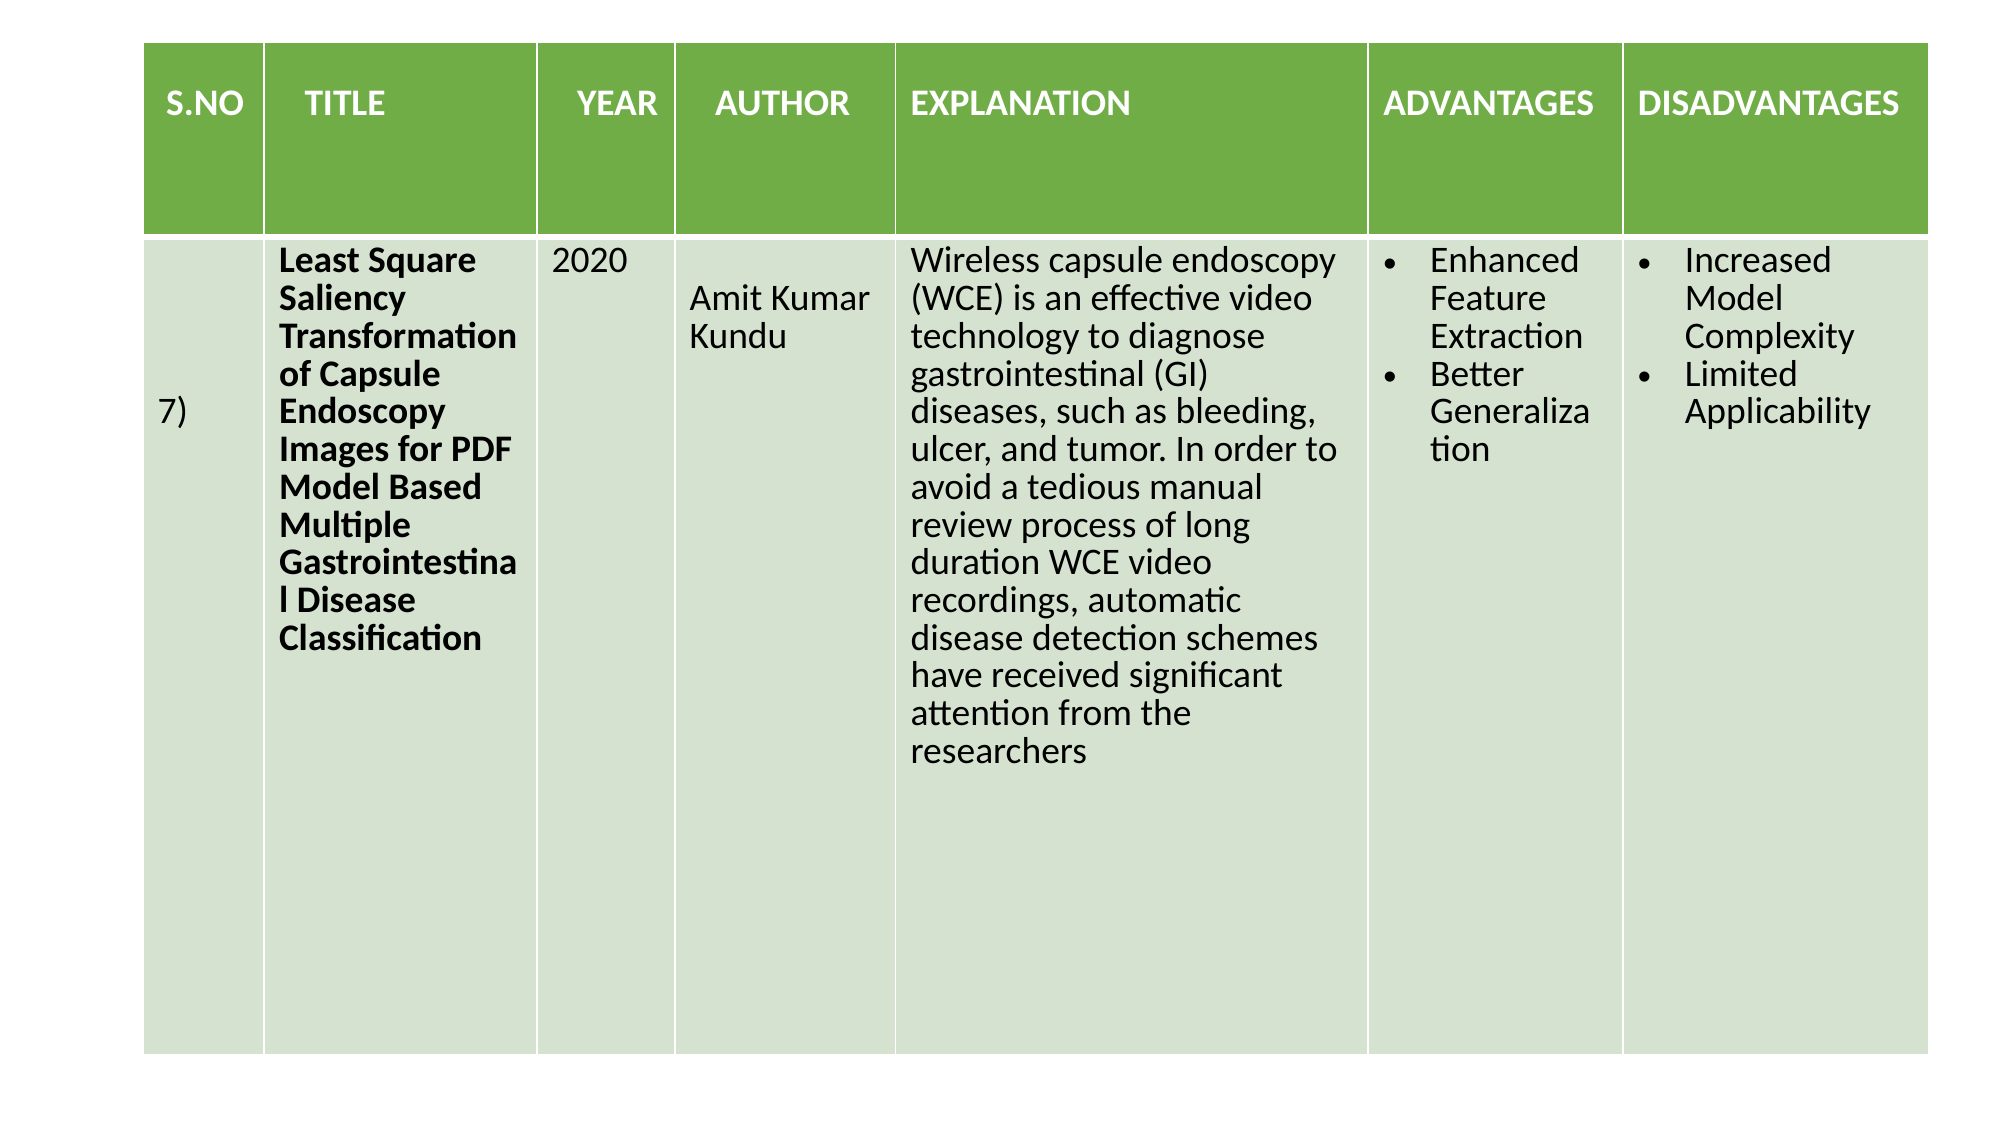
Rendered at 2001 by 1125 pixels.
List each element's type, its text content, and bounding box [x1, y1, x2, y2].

table_cell Least Square Saliency Transformation of Capsule Endoscopy Images for PDF Model Based Multiple Gastrointestinal Disease Classification [265, 240, 536, 1054]
table_header S.NO [144, 43, 263, 234]
table_header TITLE [265, 43, 536, 234]
table_cell Wireless capsule endoscopy (WCE) is an effective video technology to diagnose gastrointestinal (GI) diseases, such as bleeding, ulcer, and tumor. In order to avoid a tedious manual review process of long duration WCE video recordings, automatic disease detection schemes have received significant attention from the researchers [896, 240, 1367, 1054]
table_header EXPLANATION [896, 43, 1367, 234]
table_cell Amit Kumar Kundu [676, 240, 895, 1054]
table_header ADVANTAGES [1369, 43, 1622, 234]
table_cell Increased Model Complexity Limited Applicability [1624, 240, 1928, 1054]
table_header DISADVANTAGES [1624, 43, 1928, 234]
table_header AUTHOR [676, 43, 895, 234]
table_cell 2020 [538, 240, 674, 1054]
table_cell 7) [144, 240, 263, 1054]
table_header YEAR [538, 43, 674, 234]
table_cell Enhanced Feature Extraction Better Generalization [1369, 240, 1622, 1054]
